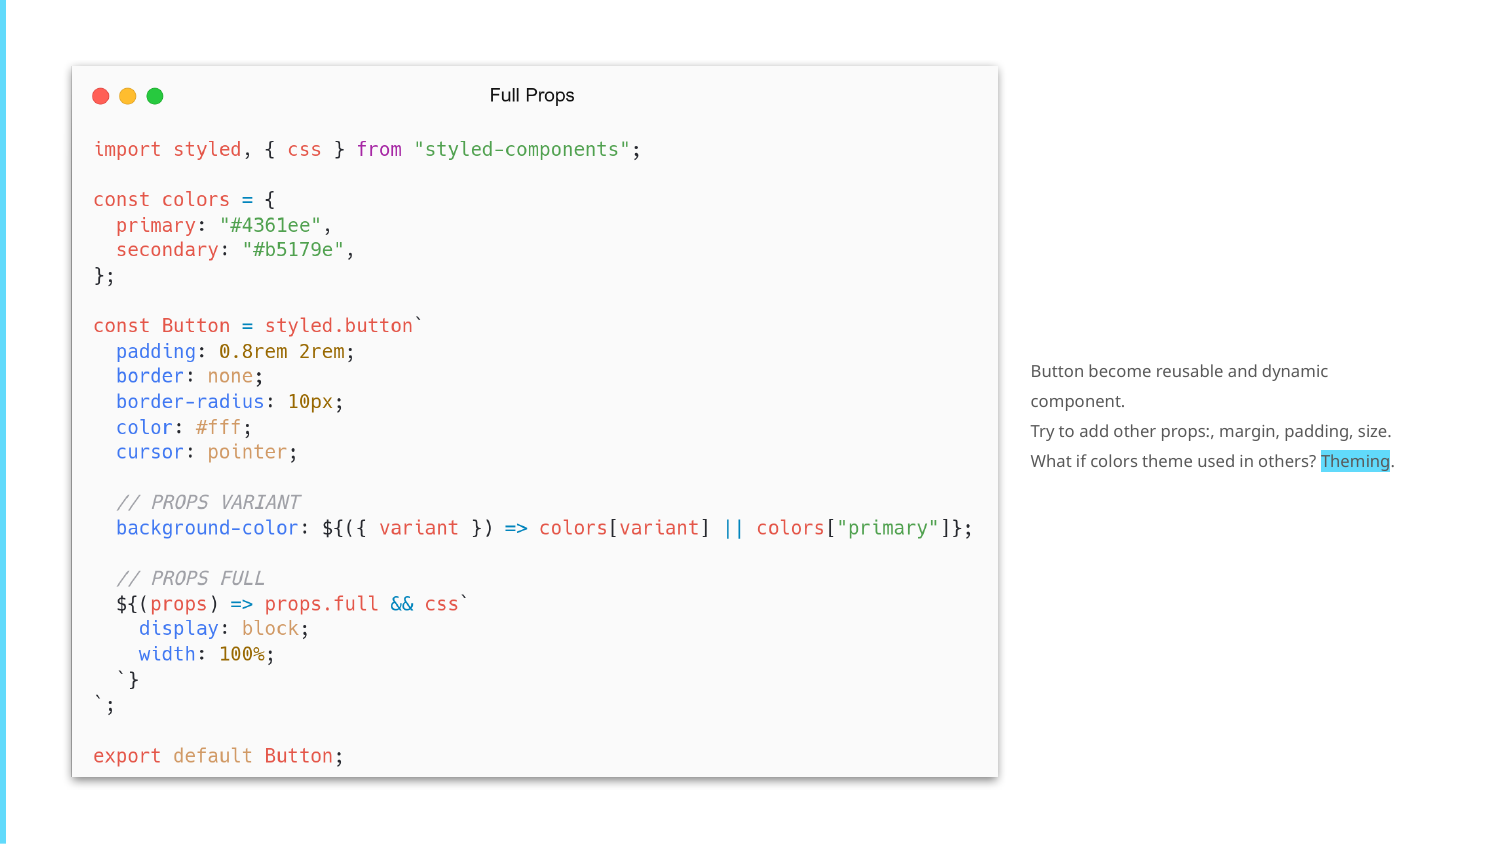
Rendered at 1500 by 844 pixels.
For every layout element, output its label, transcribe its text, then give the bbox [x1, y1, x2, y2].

text_box [0, 0, 6, 844]
text_box Button become reusable and dynamic component. Try to add other props:, margin, padding, size. What if colors theme used in others? Theming. [1015, 335, 1428, 486]
picture [71, 66, 998, 778]
